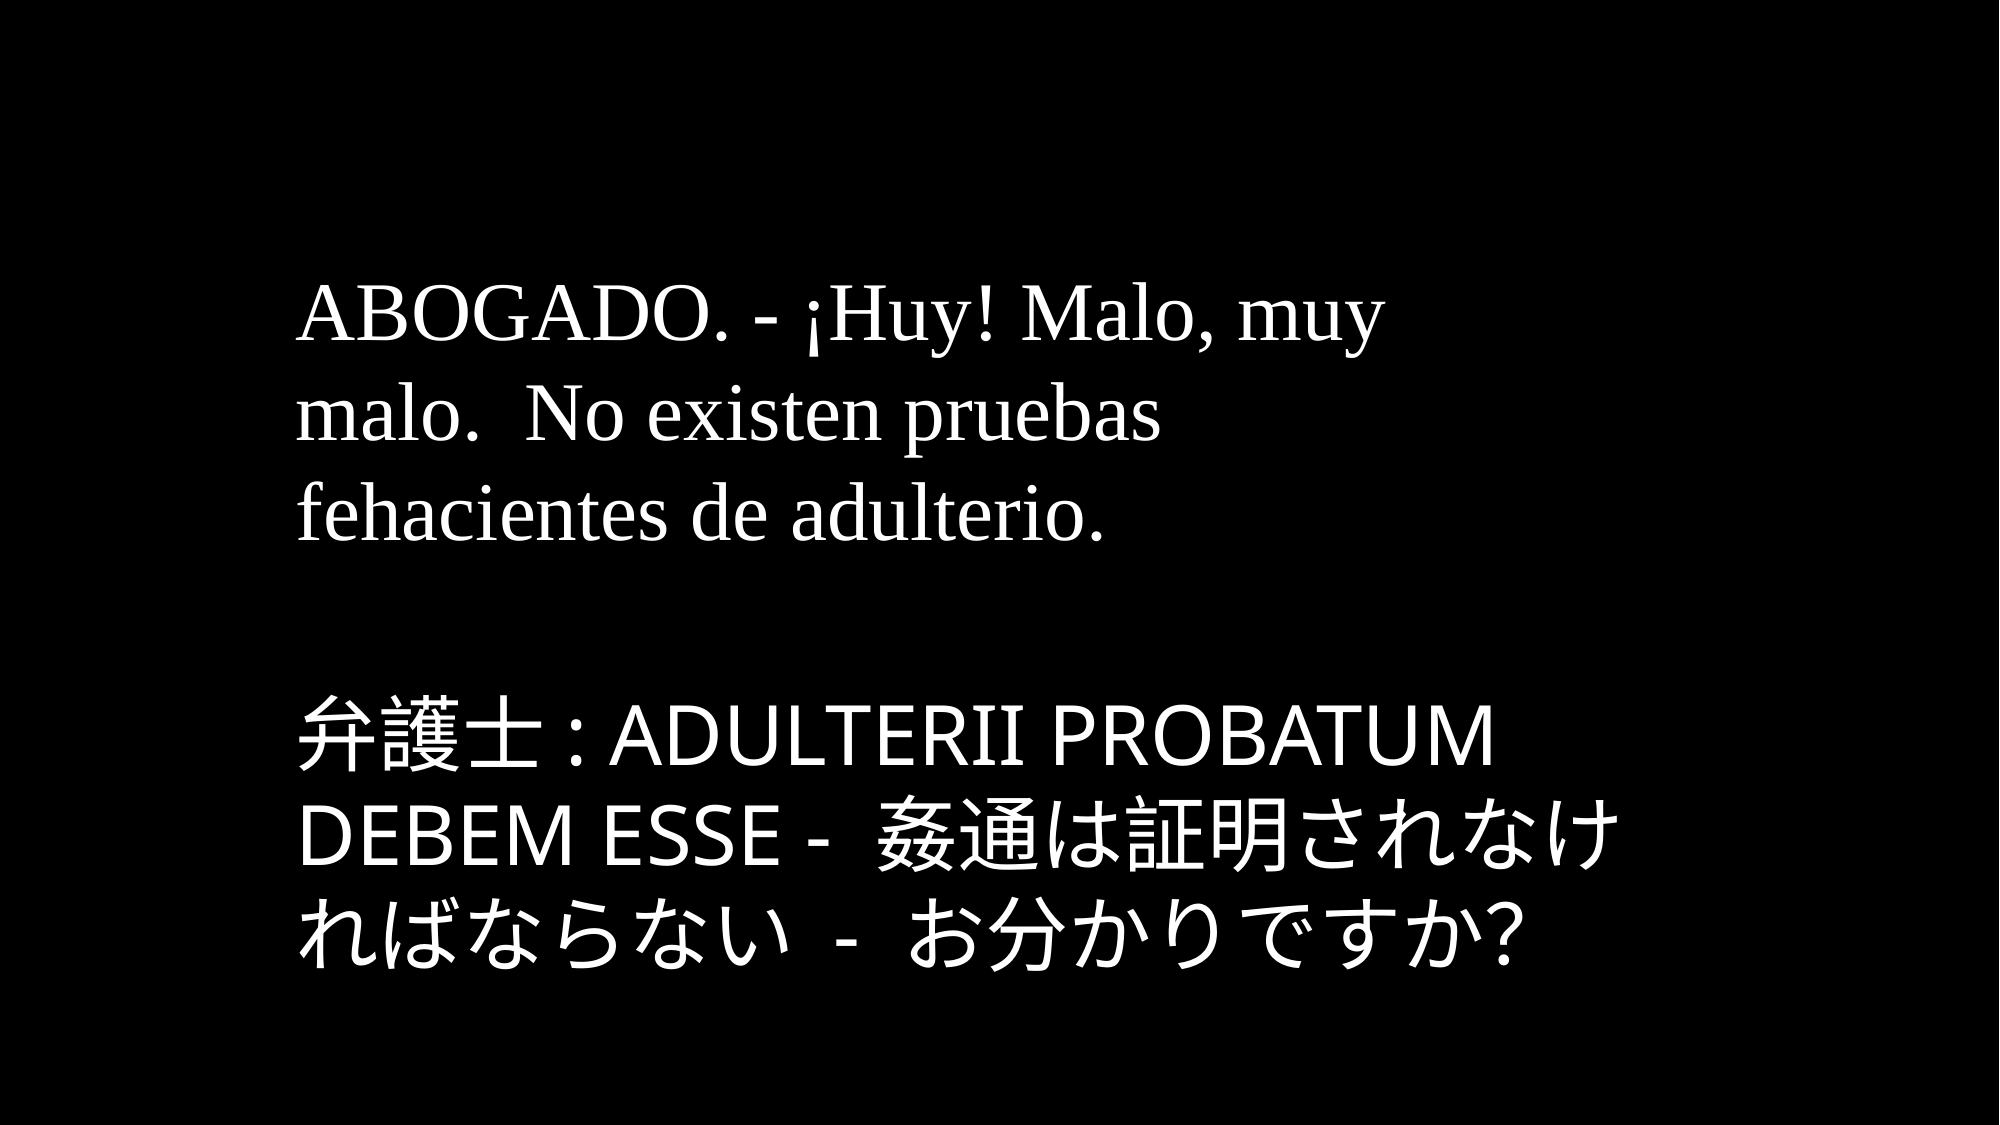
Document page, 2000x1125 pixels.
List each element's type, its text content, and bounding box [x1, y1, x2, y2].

text_box 弁護士: ADULTERII PROBATUM DEBEM ESSE - 姦通は証明されなければならない - お分かりですか？ [280, 675, 1719, 1035]
text_box ABOGADO. - ¡Huy! Malo, muy malo. No existen pruebas fehacientes de adulterio. [280, 249, 1448, 610]
